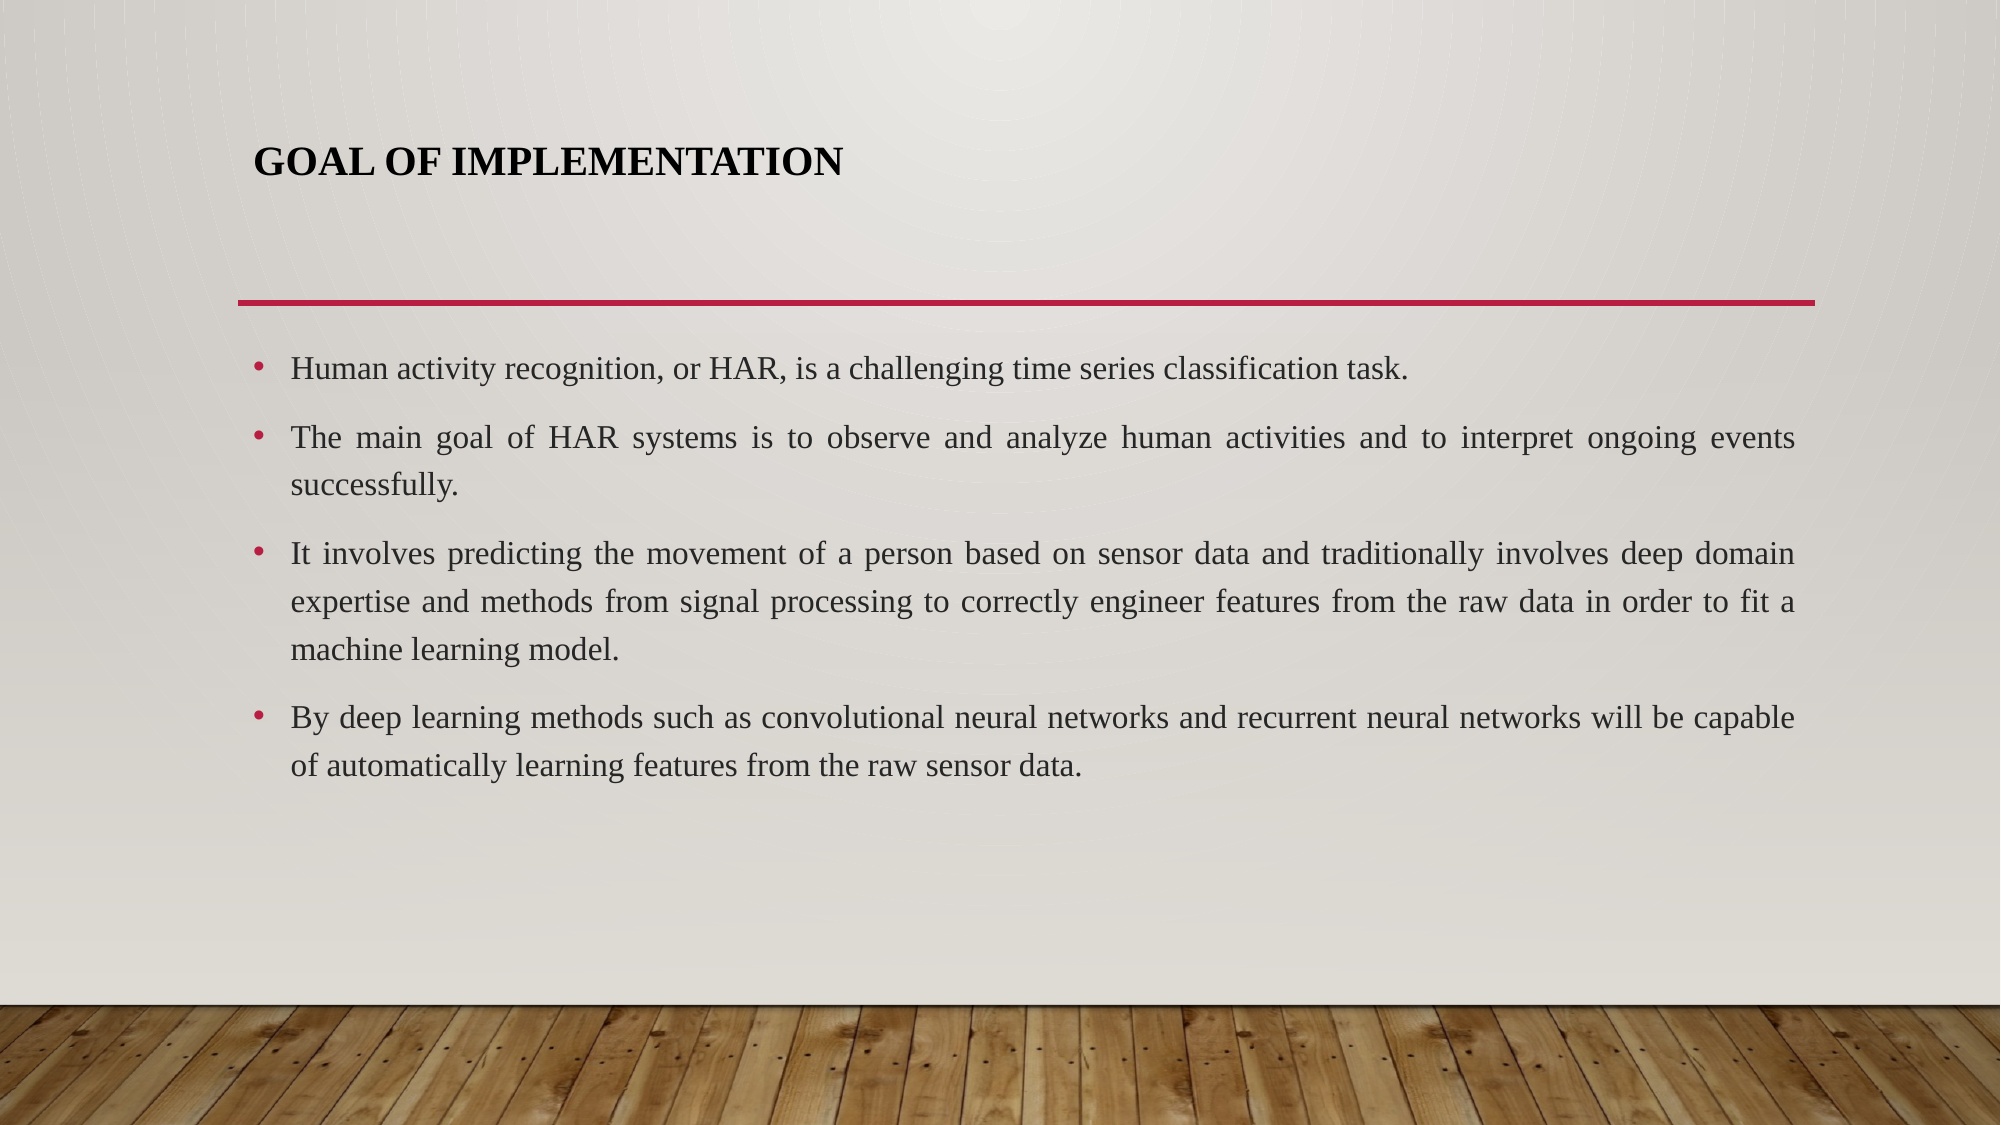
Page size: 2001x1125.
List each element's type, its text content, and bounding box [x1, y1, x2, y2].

title Goal of Implementation [238, 131, 1814, 305]
picture [0, 1005, 2000, 1125]
list Human activity recognition, or HAR, is a challenging time series classification task. The main goal of HAR systems is to observe and analyze human activities and to interpret ongoing events successfully. It involves predicting the movement of a person based on sensor data and traditionally involves deep domain expertise and methods from signal processing to correctly engineer features from the raw data in order to fit a machine learning model. By deep learning methods such as convolutional neural networks and recurrent neural networks will be capable of automatically learning features from the raw sensor data. [238, 330, 1814, 897]
